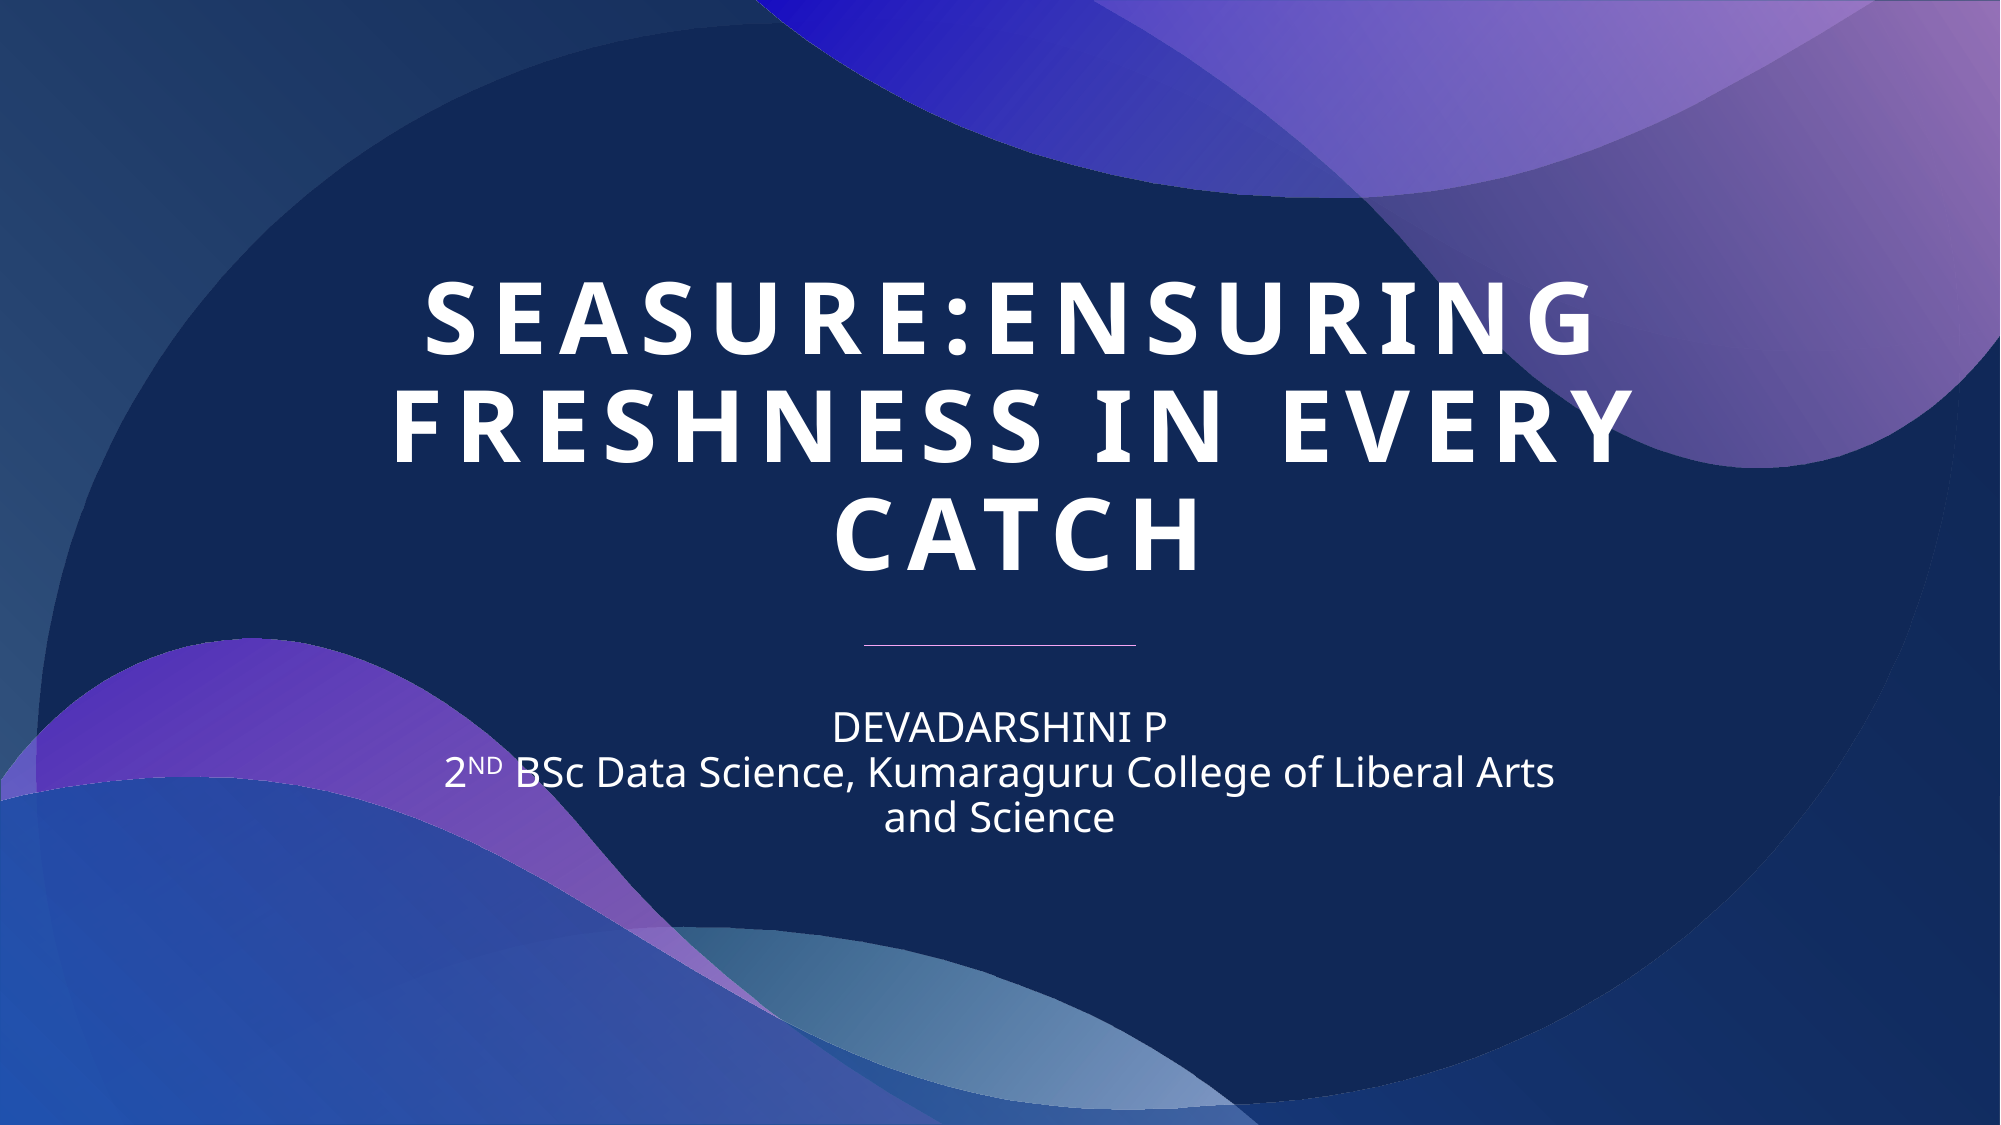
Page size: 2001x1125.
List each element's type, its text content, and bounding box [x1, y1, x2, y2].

subtitle DEVADARSHINI P 2ND BSc Data Science, Kumaraguru College of Liberal Arts and Science [420, 698, 1580, 915]
title SeaSure:Ensuring Freshness in Every catch [203, 356, 1832, 600]
